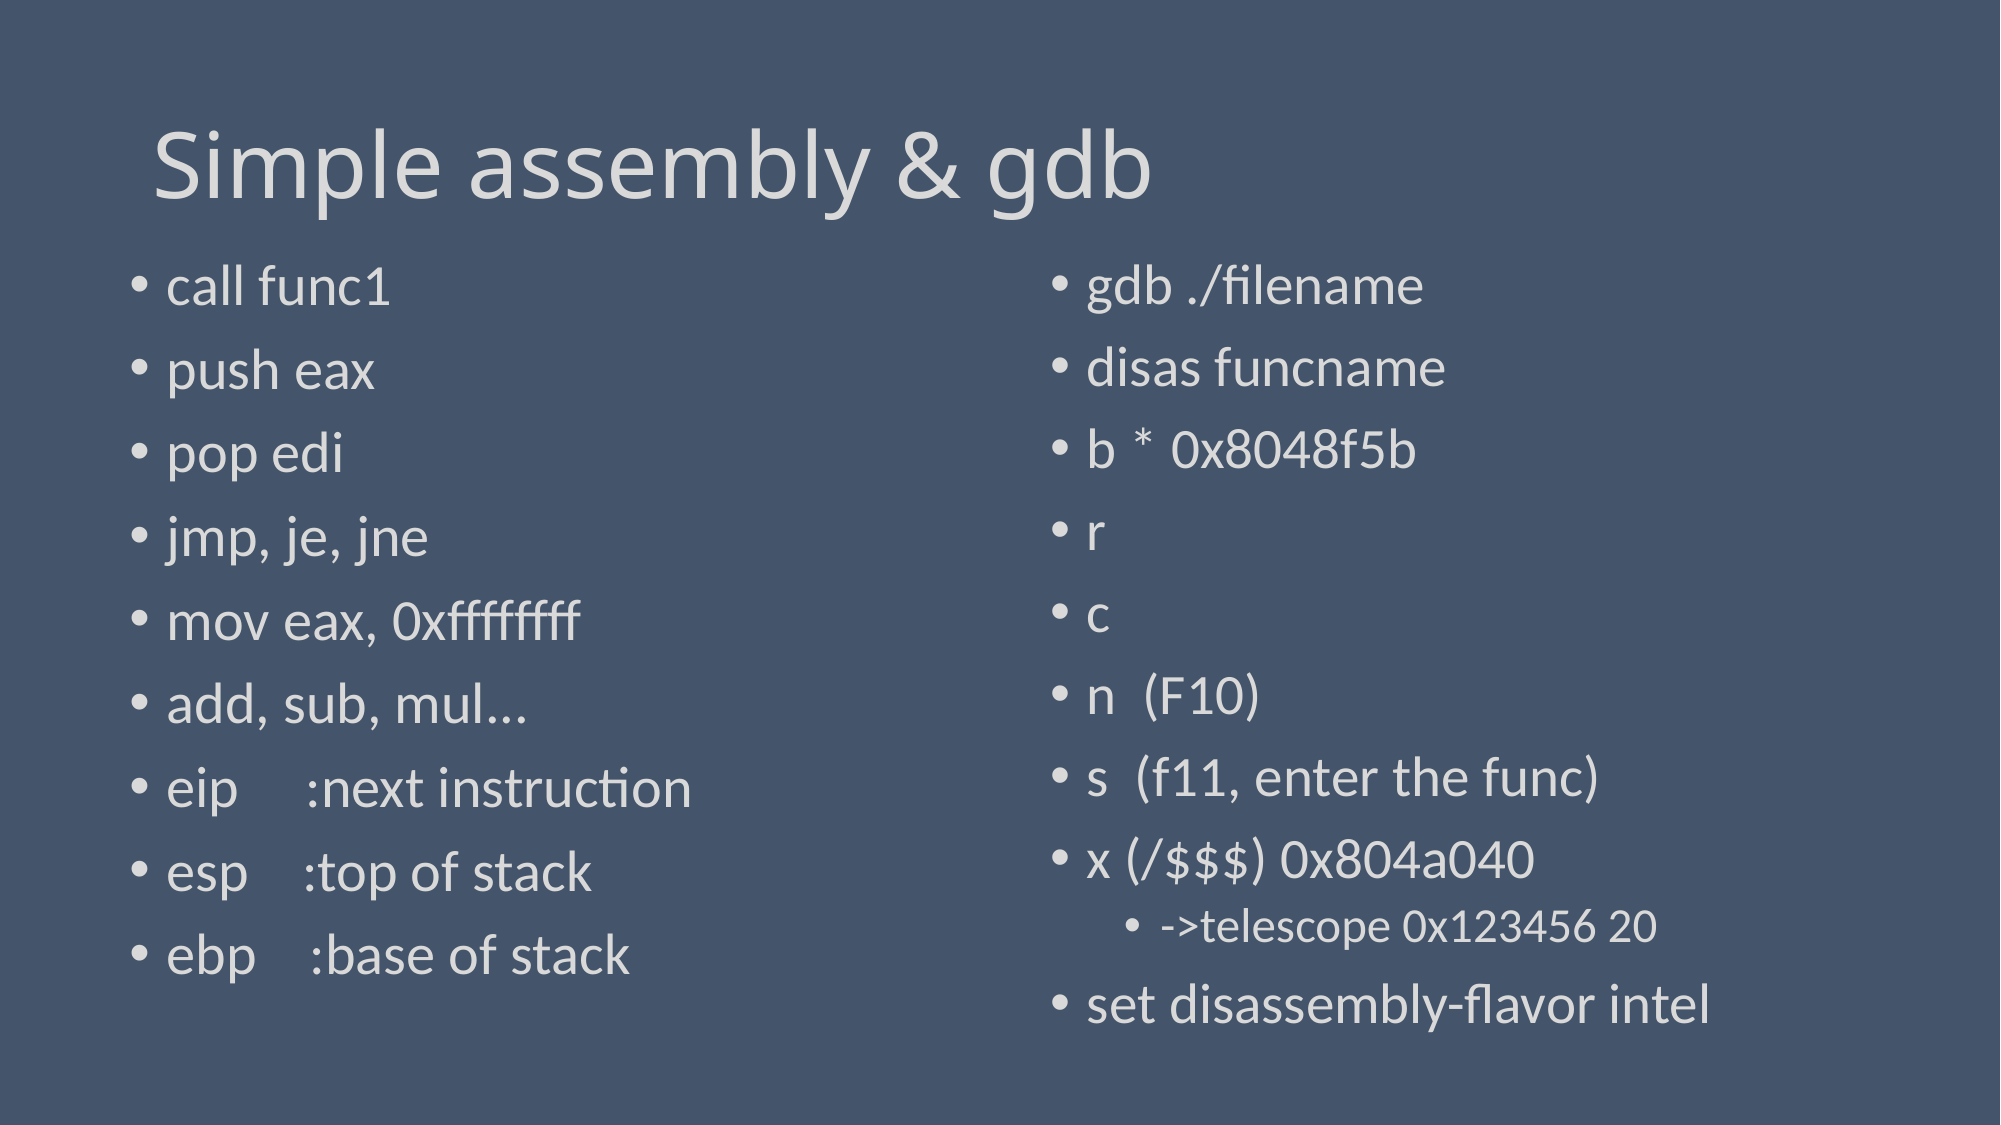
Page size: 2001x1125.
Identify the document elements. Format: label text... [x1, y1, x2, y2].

text_box gdb ./filename disas funcname b * 0x8048f5b r c n (F10) s (f11, enter the func) x (/$$$) 0x804a040 ->telescope 0x123456 20 set disassembly-flavor intel [1035, 247, 1910, 1049]
text_box call func1 push eax pop edi jmp, je, jne mov eax, 0xffffffff add, sub, mul... eip :next instruction esp :top of stack ebp :base of stack [114, 247, 989, 1049]
title Simple assembly & gdb [137, 59, 1863, 278]
